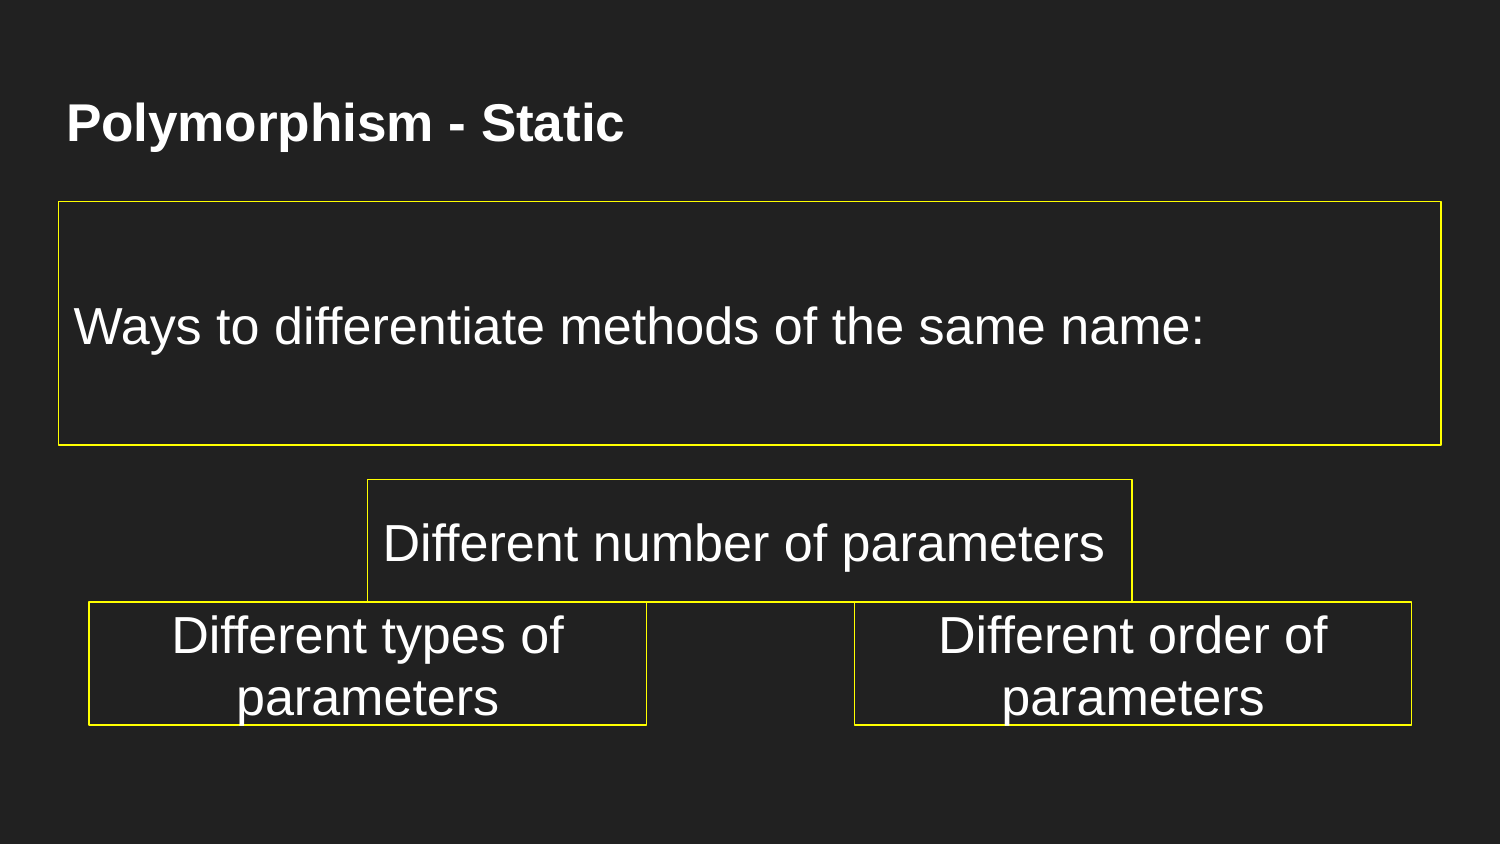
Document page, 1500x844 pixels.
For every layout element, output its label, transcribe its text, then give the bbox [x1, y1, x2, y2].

text_box Different order of parameters [854, 602, 1412, 725]
text_box Different number of parameters [367, 479, 1133, 603]
text_box Ways to differentiate methods of the same name: [58, 201, 1442, 445]
text_box Different types of parameters [89, 602, 647, 725]
title Polymorphism - Static [51, 72, 1449, 167]
